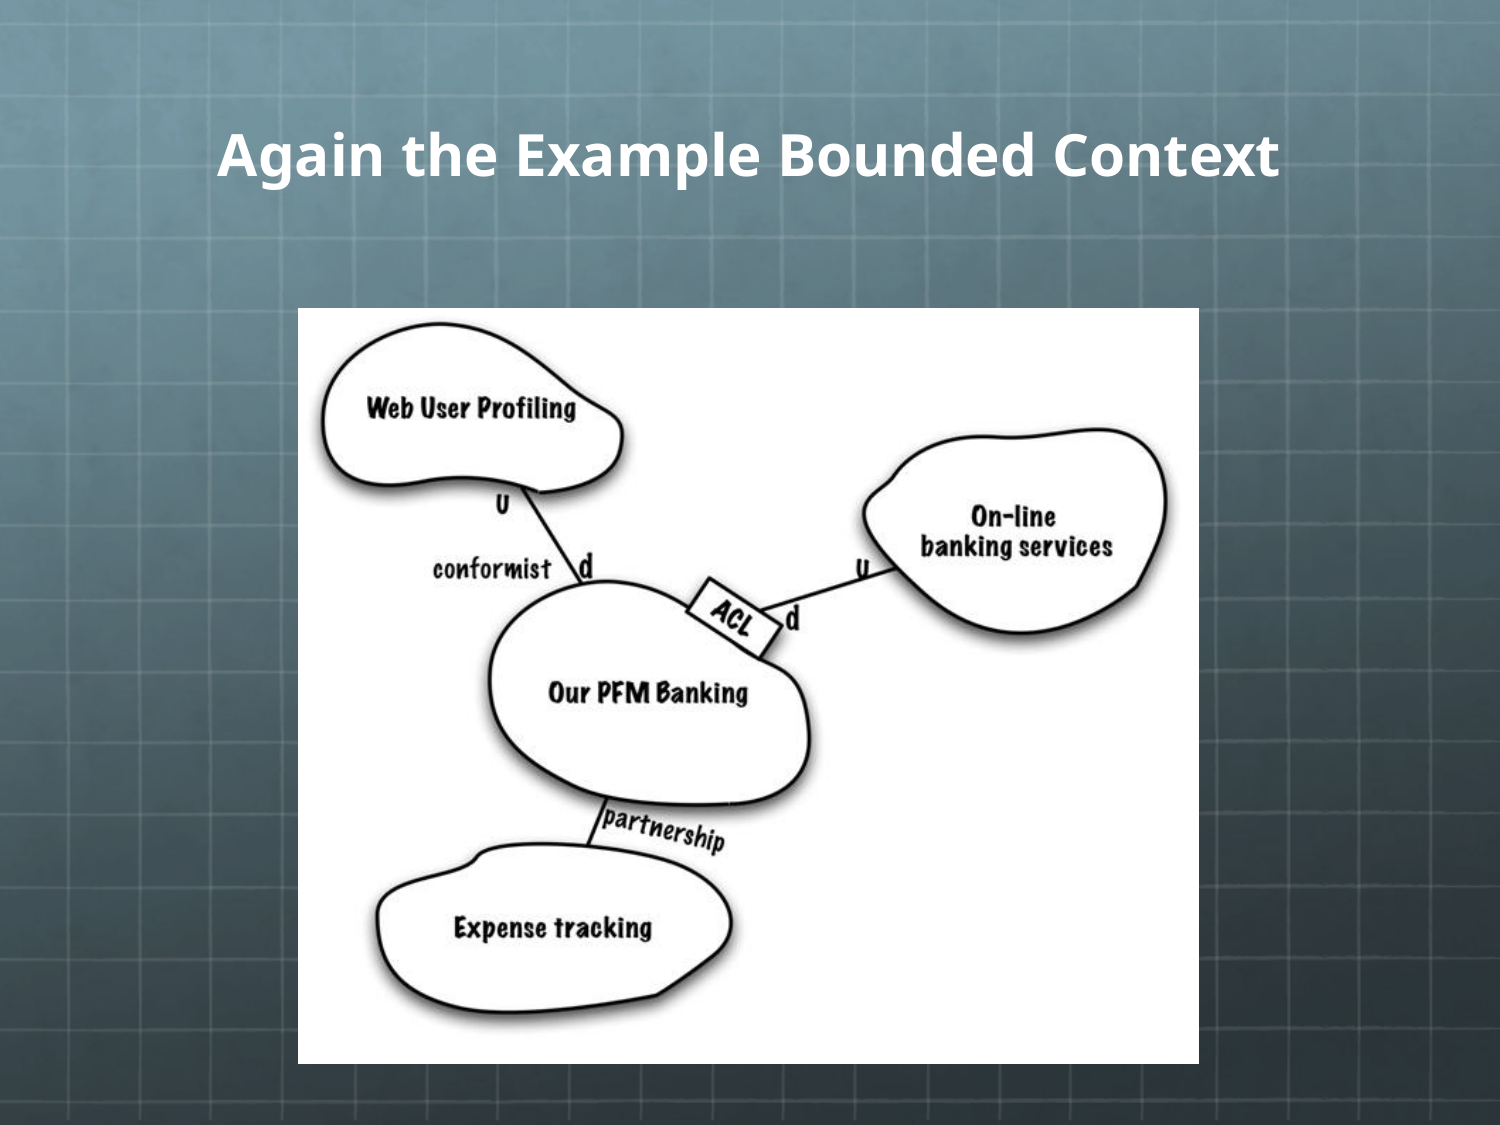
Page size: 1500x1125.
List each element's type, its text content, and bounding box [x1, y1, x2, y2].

picture [0, 0, 1500, 1125]
title Again the Example Bounded Context [127, 17, 1372, 285]
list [16, 308, 1481, 1064]
